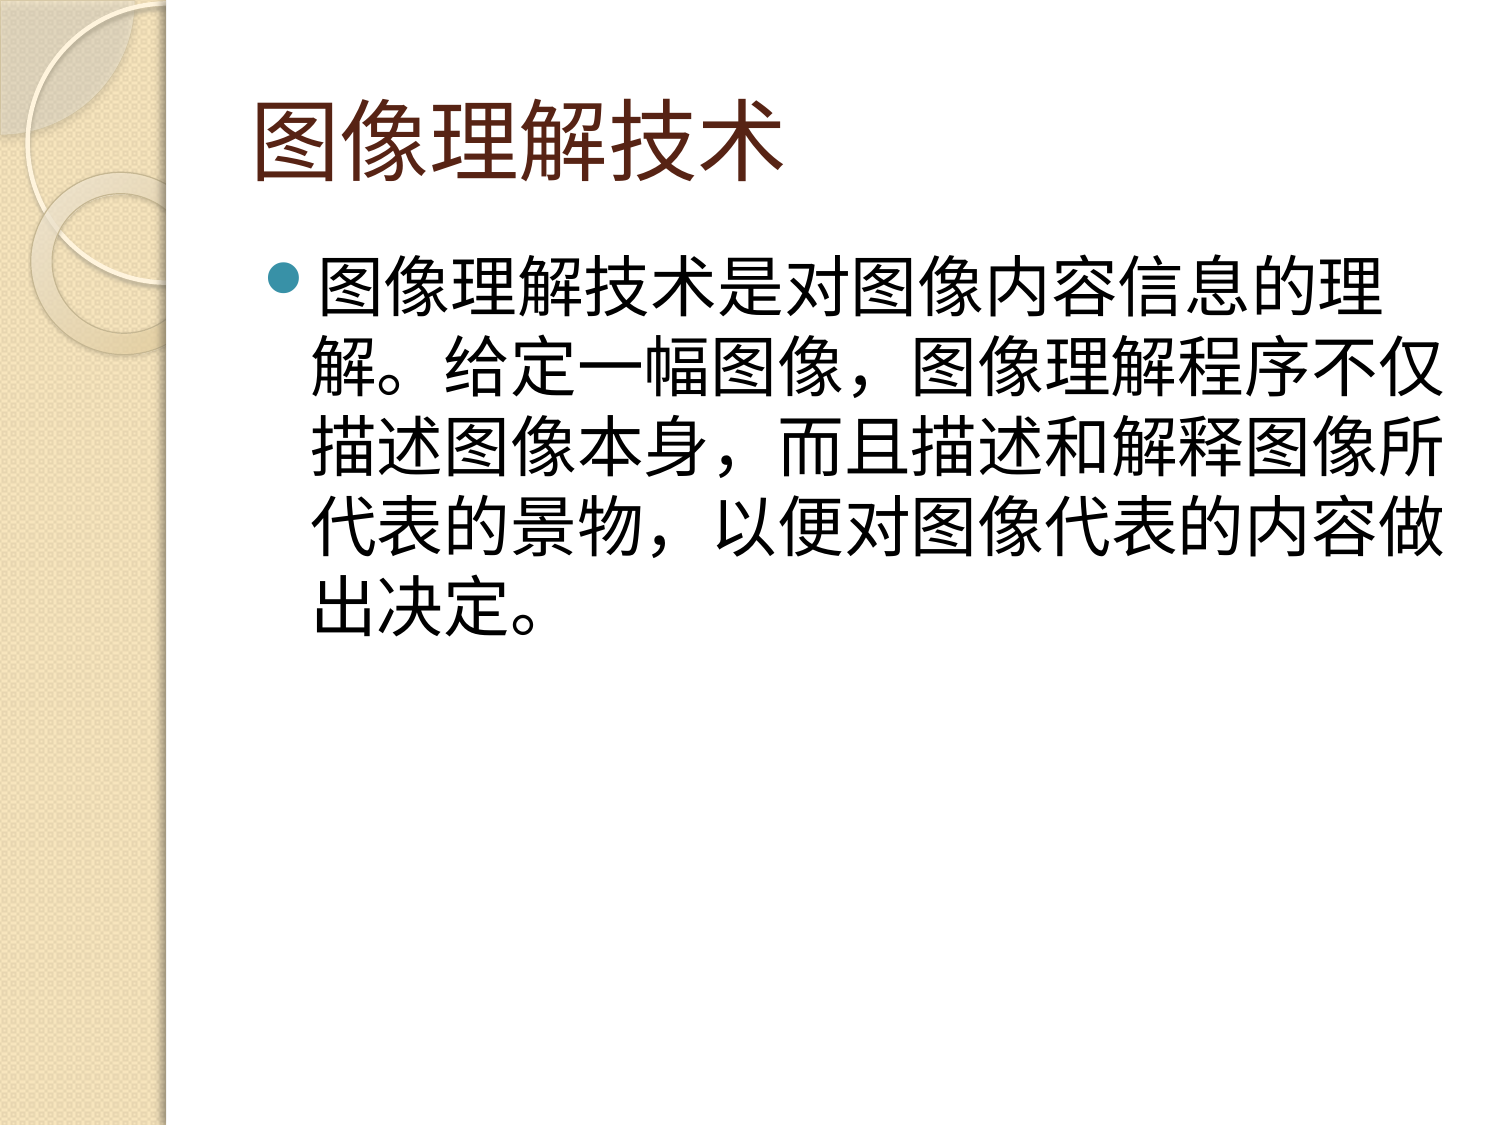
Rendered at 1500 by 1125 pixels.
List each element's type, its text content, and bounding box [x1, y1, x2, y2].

title 图像理解技术 [235, 45, 1466, 233]
list 图像理解技术是对图像内容信息的理解。给定一幅图像，图像理解程序不仅描述图像本身，而且描述和解释图像所代表的景物，以便对图像代表的内容做出决定。 [235, 237, 1466, 1025]
